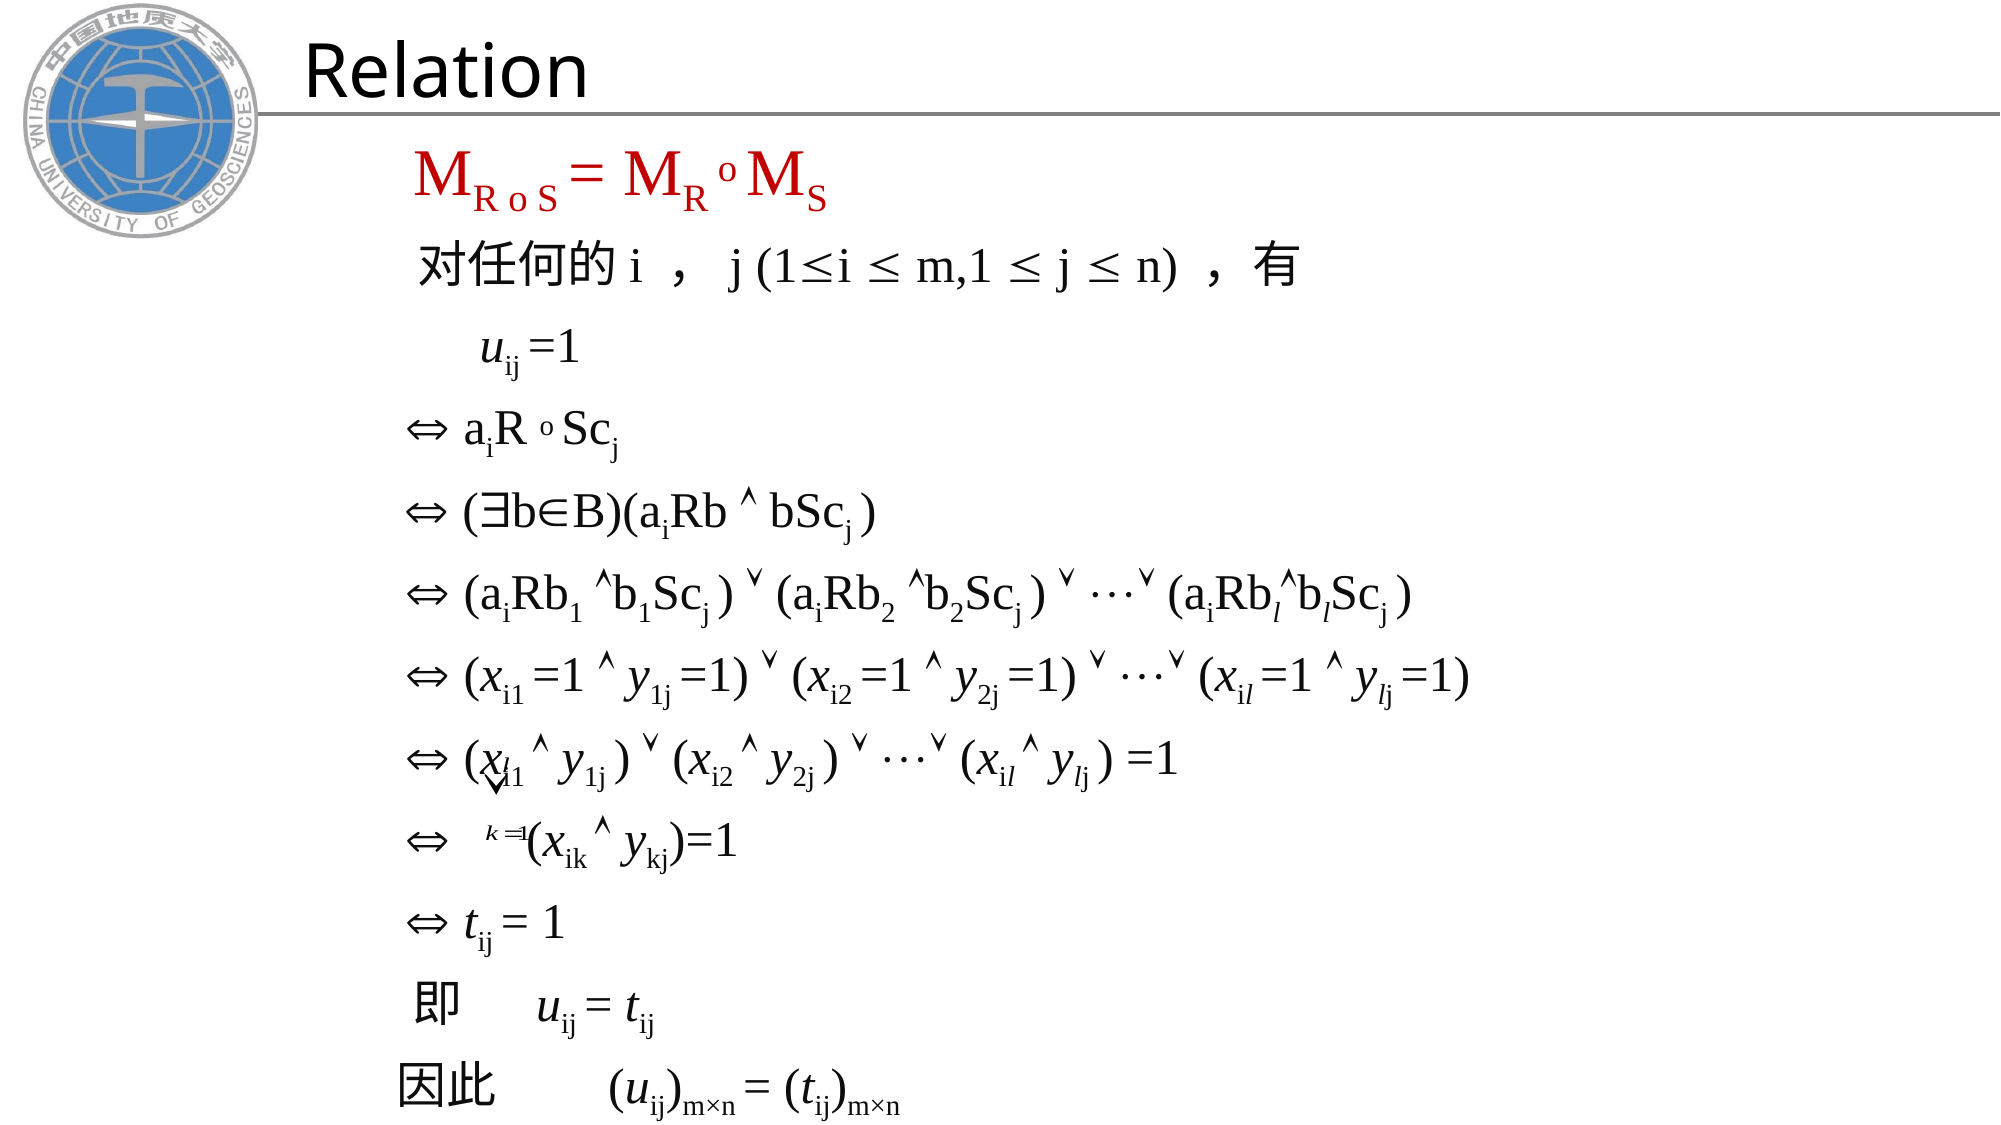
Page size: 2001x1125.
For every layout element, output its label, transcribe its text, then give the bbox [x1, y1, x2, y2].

picture [21, 3, 258, 239]
text_box Relation [287, 15, 1233, 120]
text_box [477, 749, 540, 847]
text_box 对任何的i ，j (1i  m,1  j  n) ，有 uij =1  aiR o Scj  (bB)(aiRb  bScj )  (aiRb1 b1Scj )  (aiRb2 b2Scj )   (aiRblblScj )  (xi1 =1  y1j =1)  (xi2 =1  y2j =1)   (xil =1  ylj =1)  (xi1  y1j )  (xi2  y2j )   (xil  ylj ) =1  (xik  ykj)=1  tij = 1 即 uij = tij 因此 (uij)m×n = (tij)m×n 所以 MR o S = MR o MS 。 [352, 231, 1681, 1125]
text_box MR o S = MR o MS [398, 121, 843, 227]
